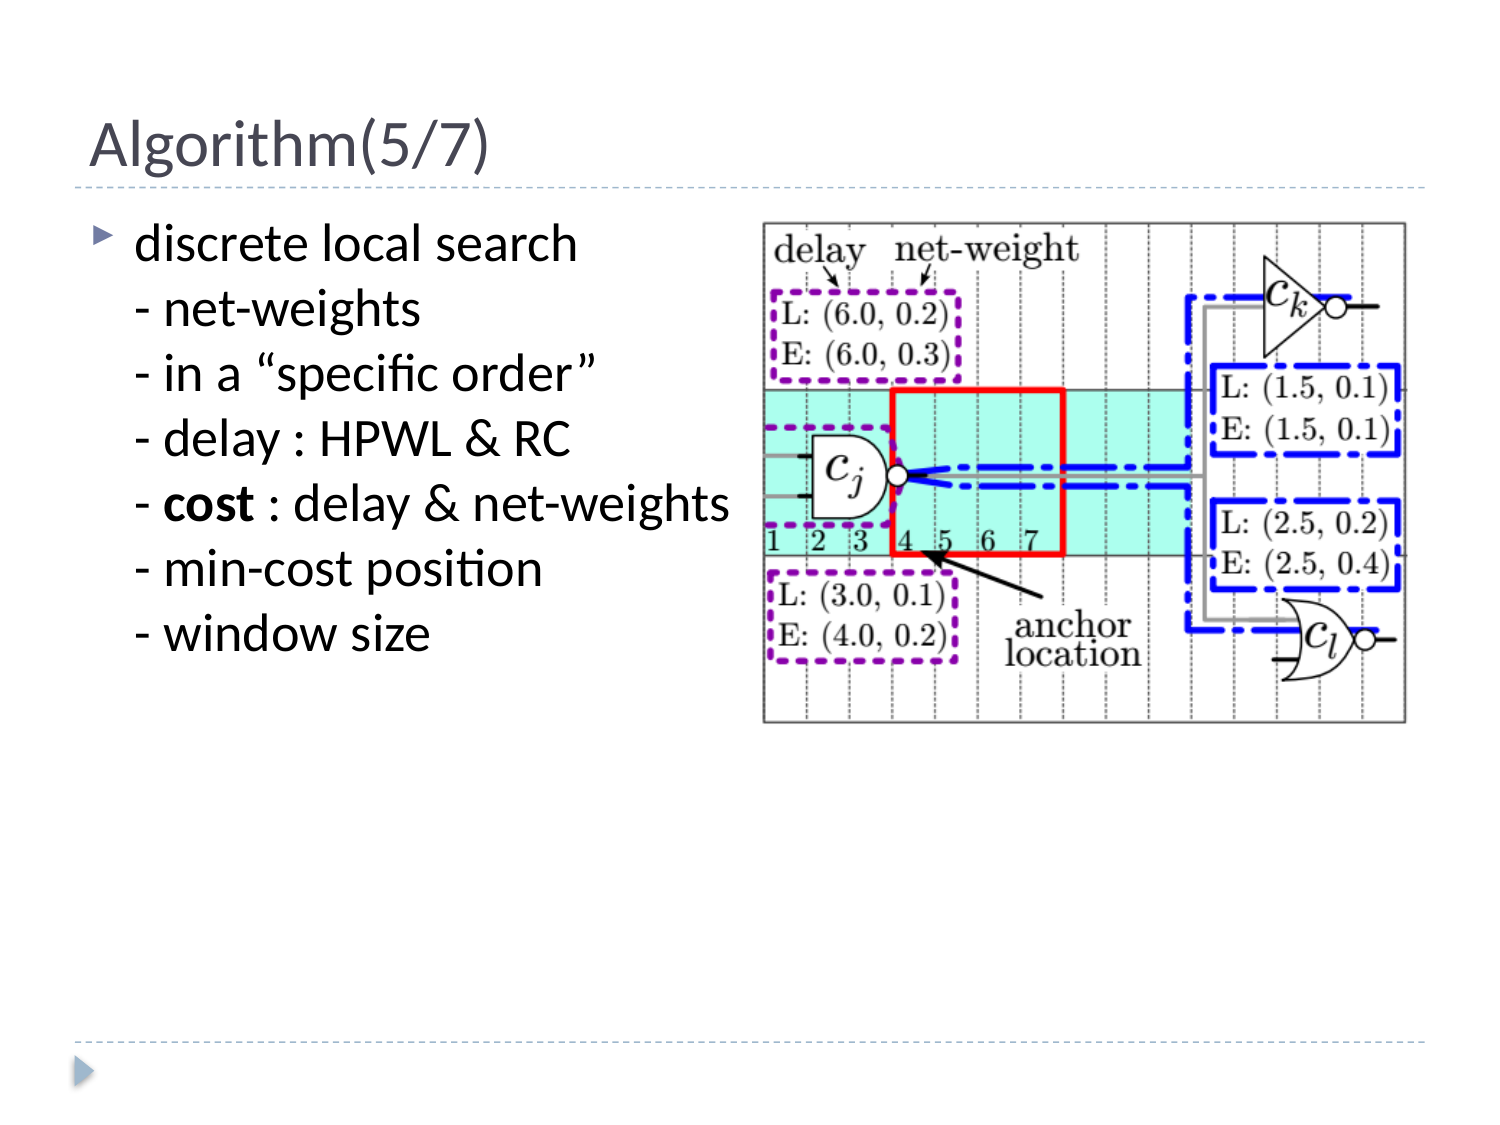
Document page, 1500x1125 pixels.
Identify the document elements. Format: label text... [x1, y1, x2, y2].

list discrete local search - net-weights - in a “specific order” - delay : HPWL & RC - cost : delay & net-weights - min-cost position - window size [75, 200, 1425, 1010]
title Algorithm(5/7) [75, 24, 1425, 188]
picture [757, 216, 1412, 729]
